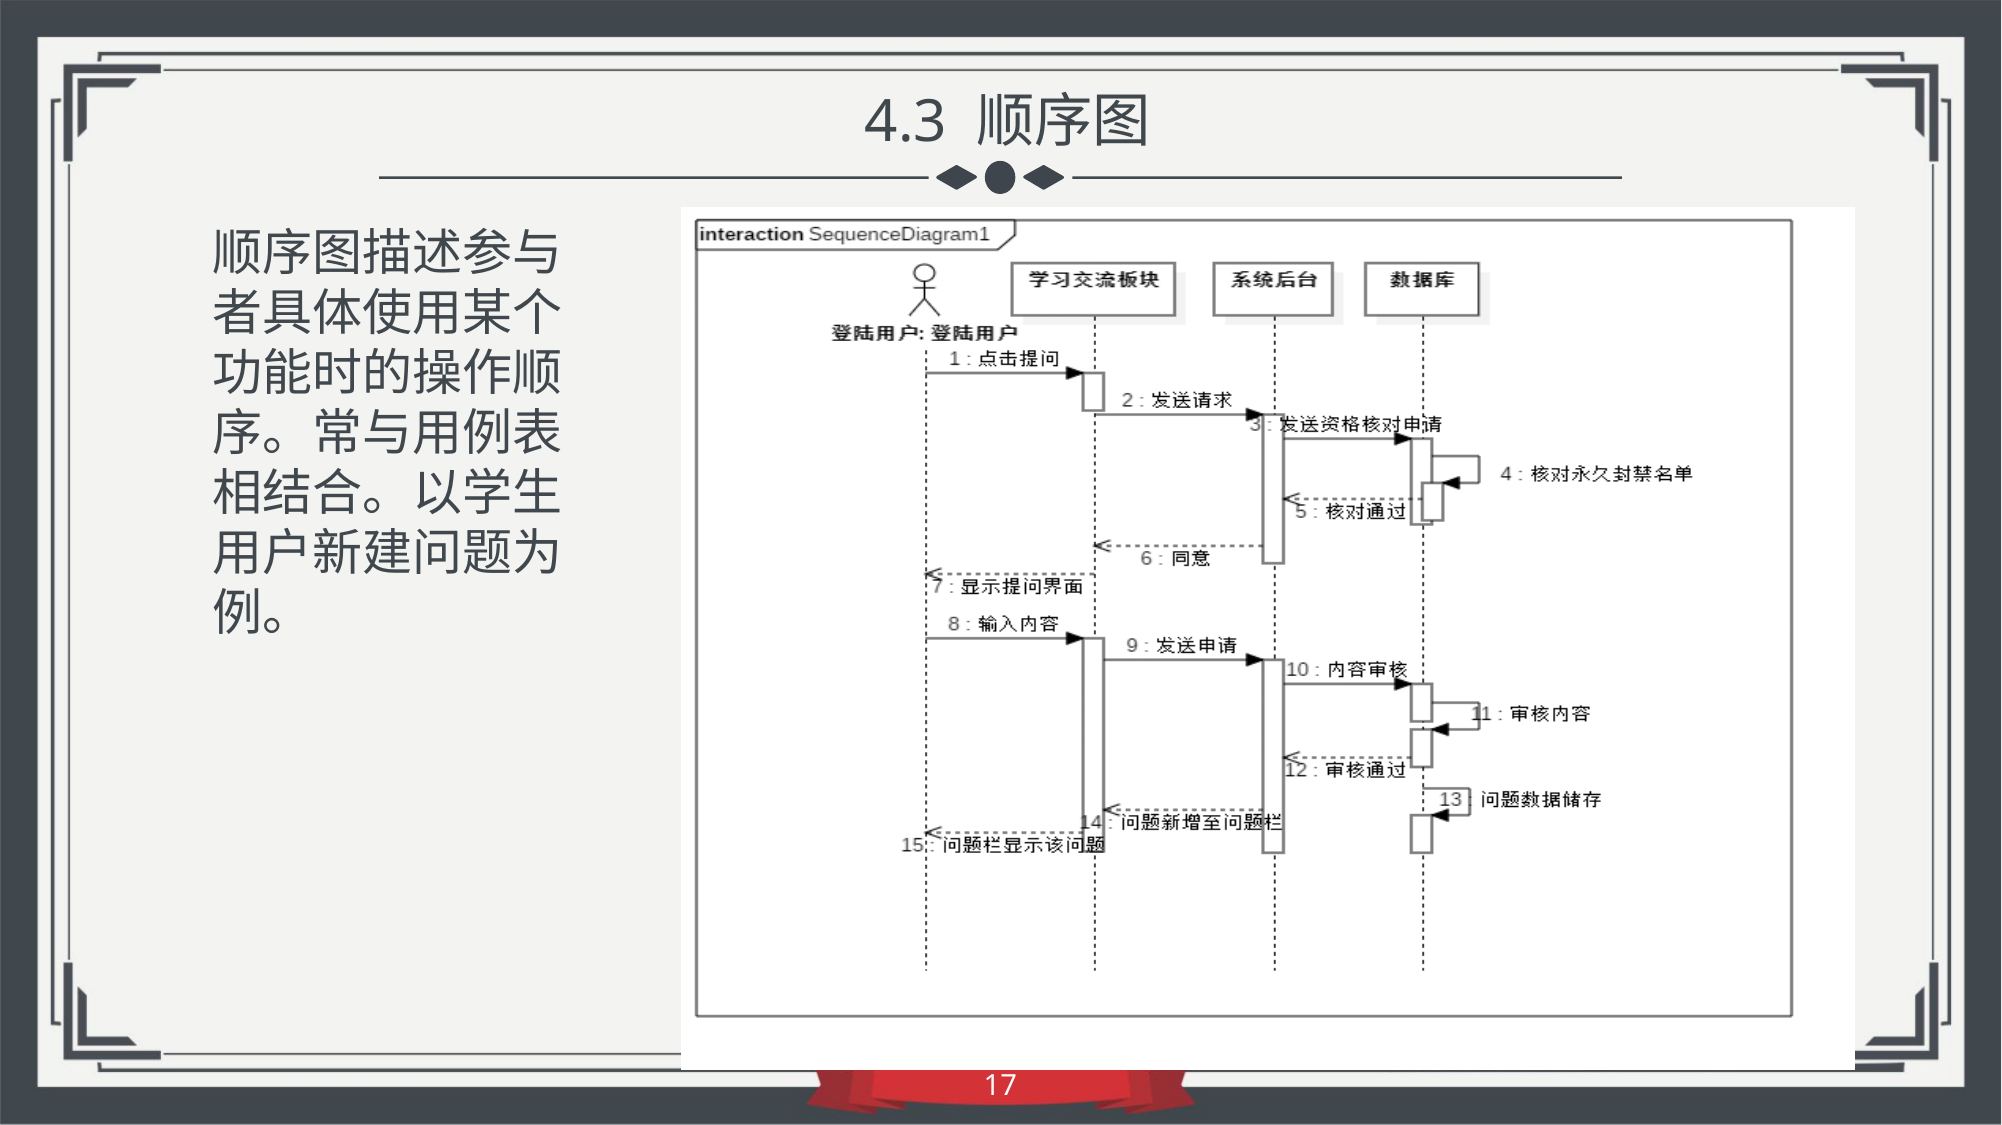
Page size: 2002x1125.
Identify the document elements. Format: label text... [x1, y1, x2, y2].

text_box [378, 160, 1623, 195]
text_box 顺序图描述参与者具体使用某个功能时的操作顺序。常与用例表相结合。以学生用户新建问题为例。 [197, 213, 586, 648]
text_box 4.3 顺序图 [165, 83, 1851, 154]
picture [0, 0, 2002, 1125]
